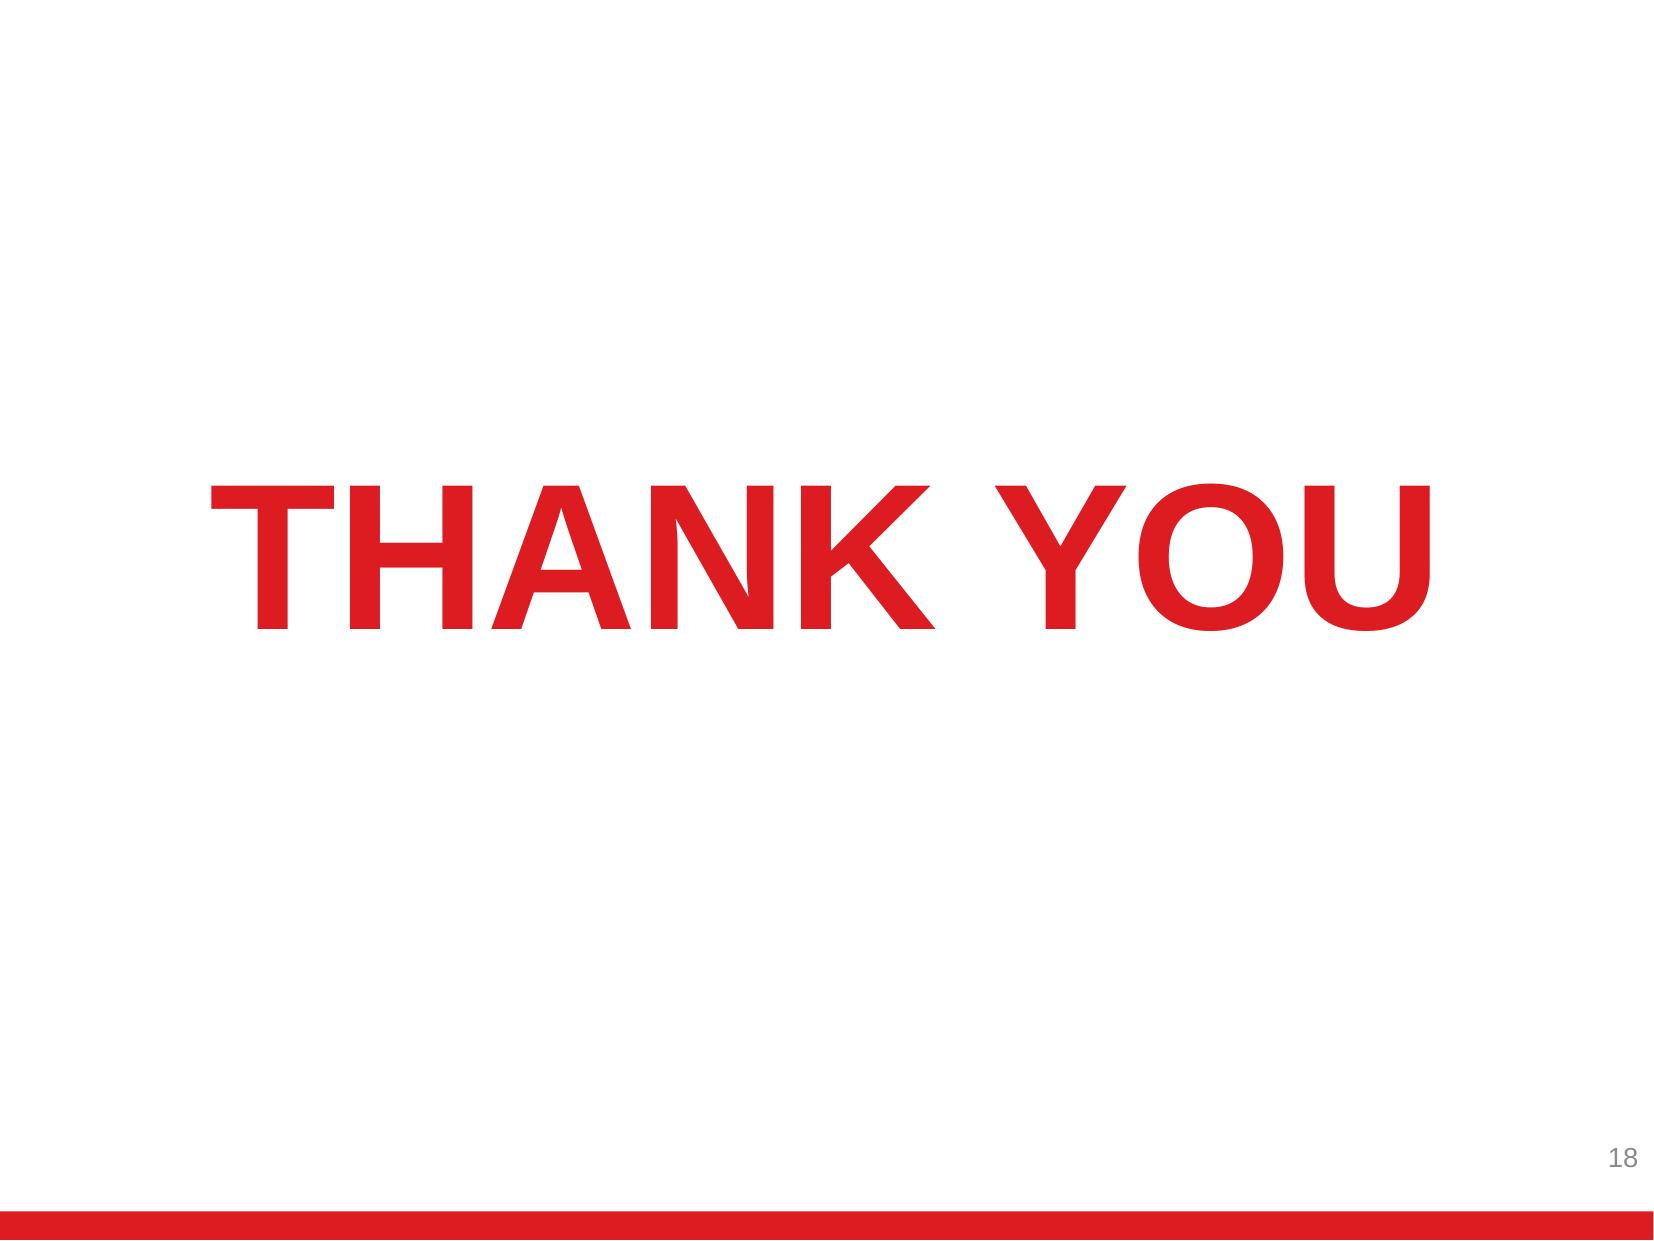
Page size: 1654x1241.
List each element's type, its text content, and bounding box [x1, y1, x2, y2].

text_box THANK YOU [194, 413, 1459, 679]
text_box 18 [1281, 1122, 1654, 1189]
